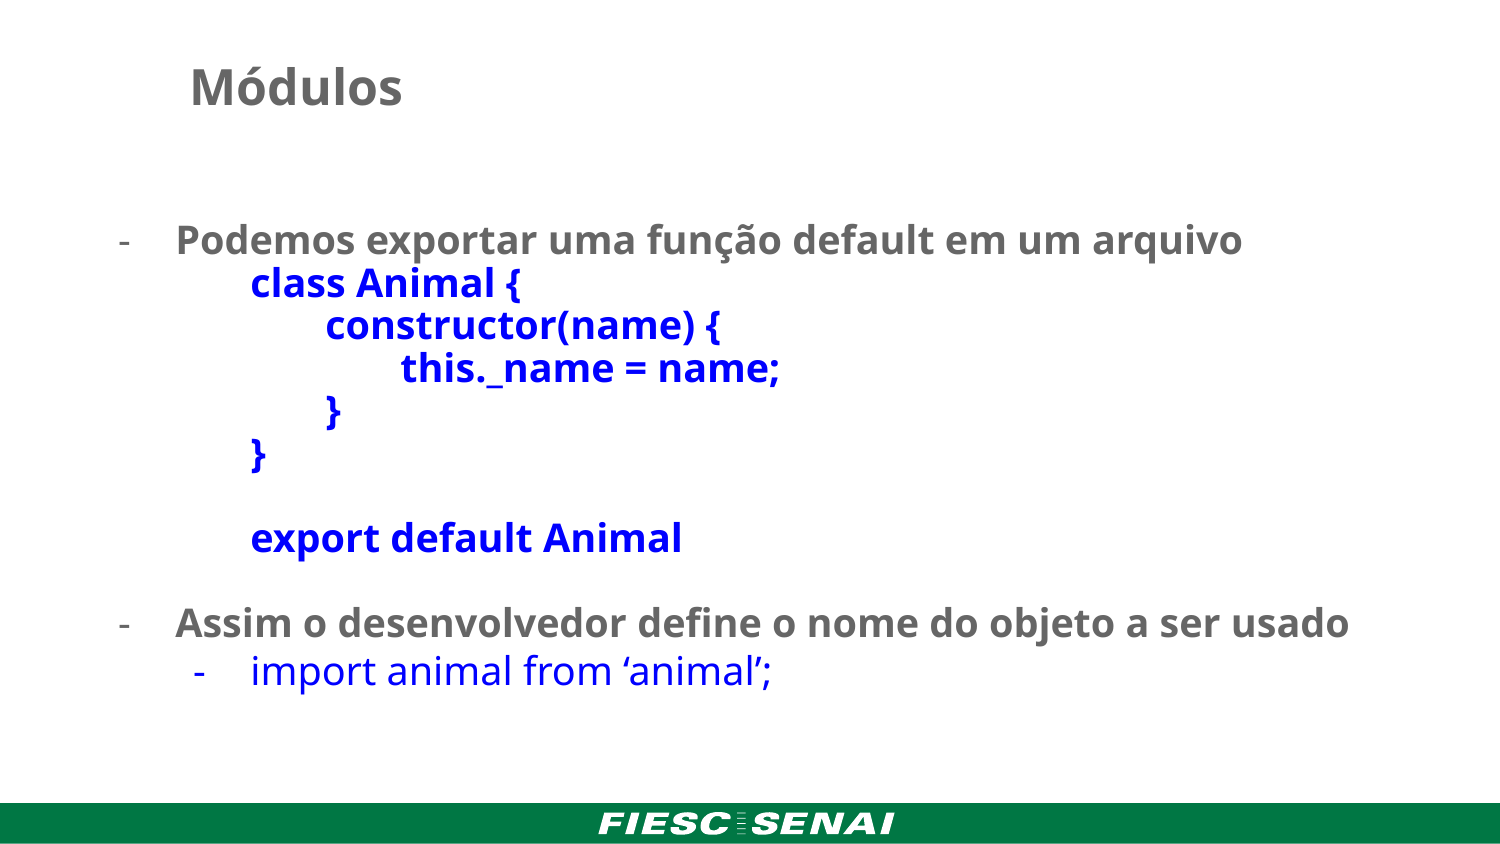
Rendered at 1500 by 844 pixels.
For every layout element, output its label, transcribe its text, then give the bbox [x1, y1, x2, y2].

title Podemos exportar uma função default em um arquivo class Animal { constructor(name) { this._name = name; } } export default Animal Assim o desenvolvedor define o nome do objeto a ser usado import animal from ‘animal’; [87, 171, 1429, 744]
text_box Módulos [174, 40, 1281, 131]
